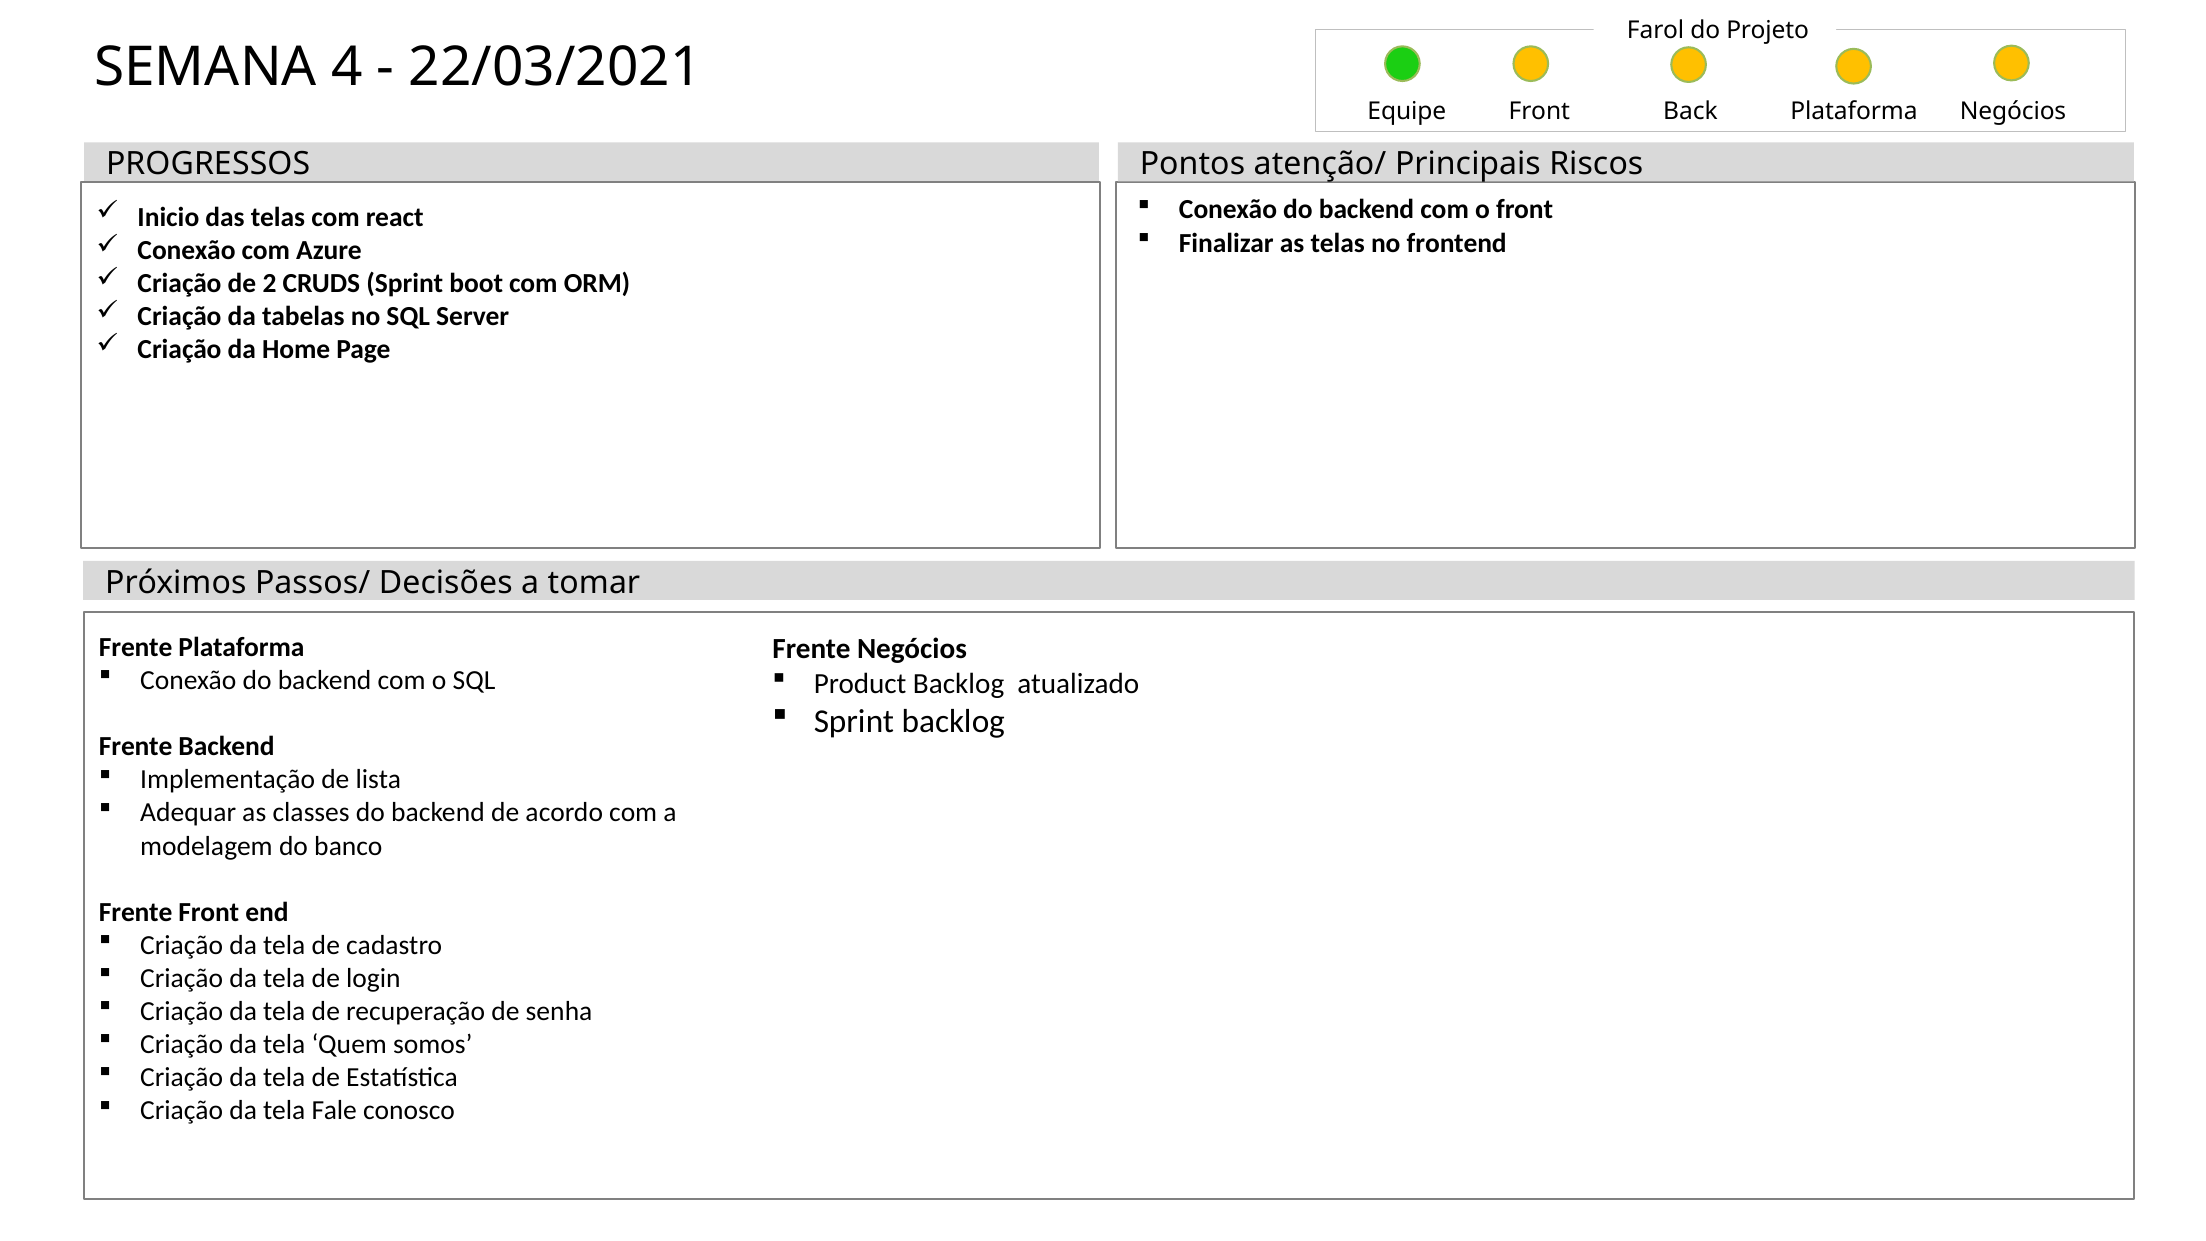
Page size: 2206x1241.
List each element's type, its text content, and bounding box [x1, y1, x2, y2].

text_box Frente Plataforma Conexão do backend com o SQL Frente Backend Implementação de lista Adequar as classes do backend de acordo com a modelagem do banco Frente Front end Criação da tela de cadastro Criação da tela de login Criação da tela de recuperação de senha Criação da tela ‘Quem somos’ Criação da tela de Estatística Criação da tela Fale conosco Frente Negócios Product Backlog atualizado Sprint backlog [82, 609, 2136, 1201]
text_box Pontos atenção/ Principais Riscos [1117, 142, 2134, 182]
text_box Conexão do backend com o front Finalizar as telas no frontend [1122, 183, 2135, 298]
text_box [1114, 179, 2137, 550]
text_box Inicio das telas com react Conexão com Azure Criação de 2 CRUDS (Sprint boot com ORM) Criação da tabelas no SQL Server Criação da Home Page [79, 179, 1102, 550]
text_box Farol do Projeto [1592, 6, 1838, 45]
text_box PROGRESSOS [84, 142, 1099, 179]
title SEMANA 4 - 22/03/2021 [77, 30, 2062, 162]
text_box Próximos Passos/ Decisões a tomar [83, 560, 2135, 600]
text_box [1313, 27, 2127, 133]
